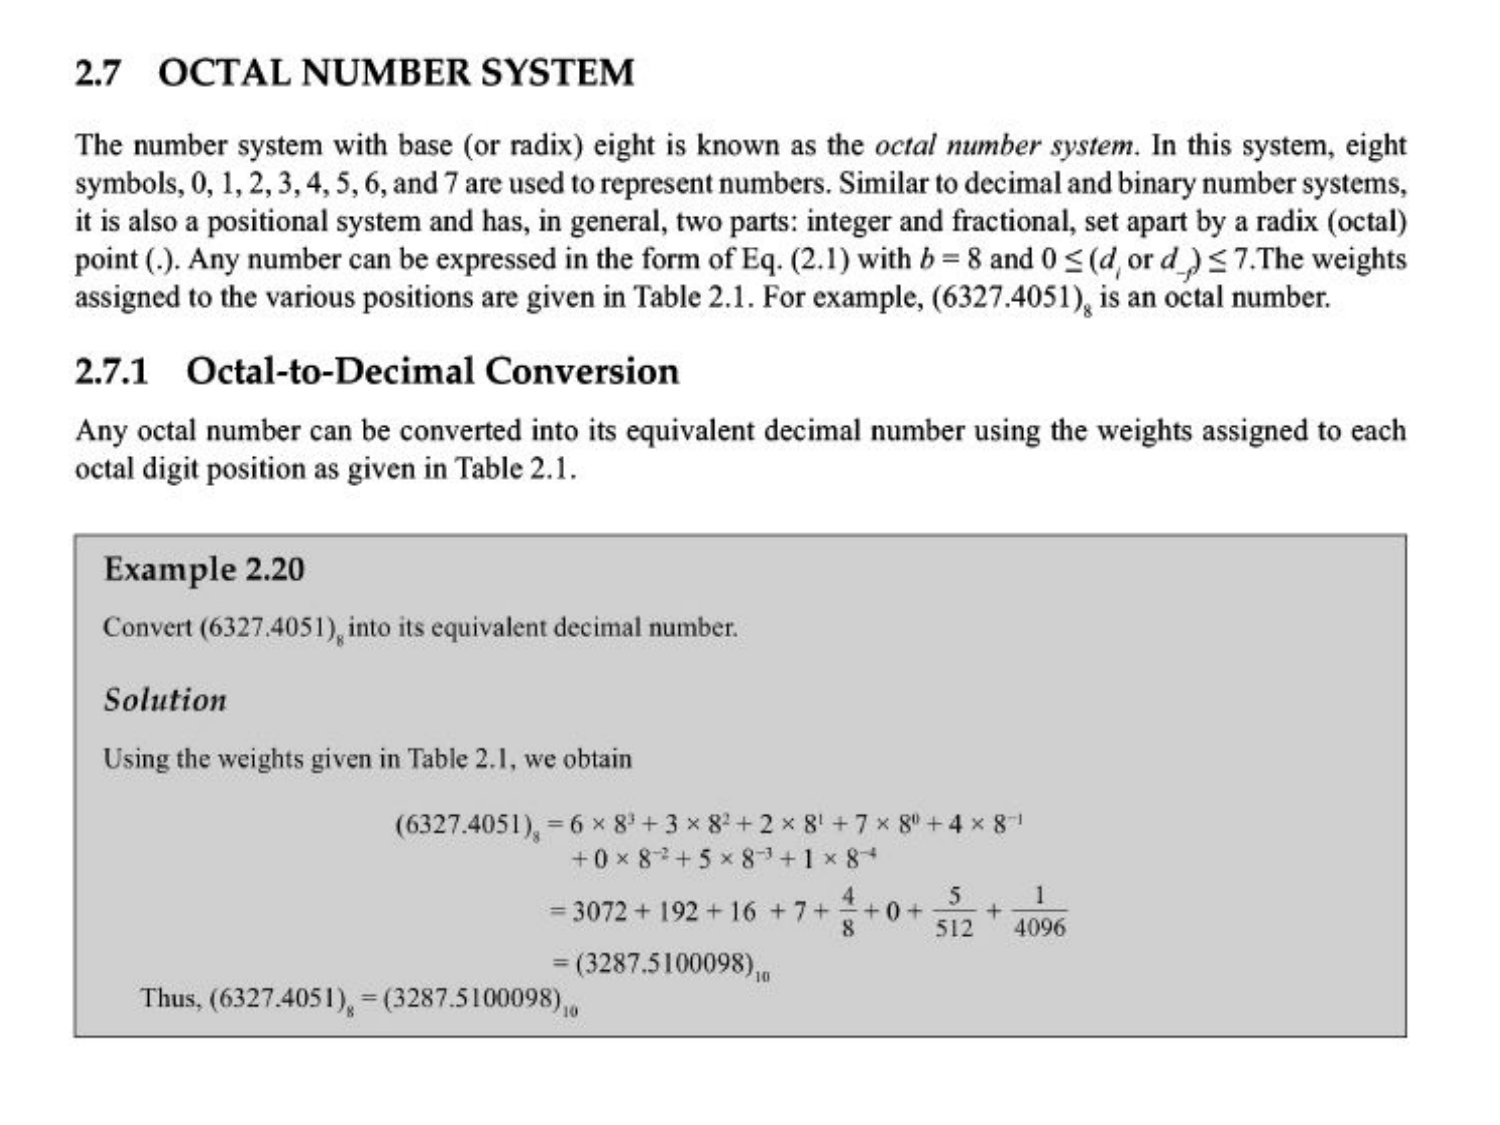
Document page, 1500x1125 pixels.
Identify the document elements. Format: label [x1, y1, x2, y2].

picture [37, 37, 1451, 1088]
